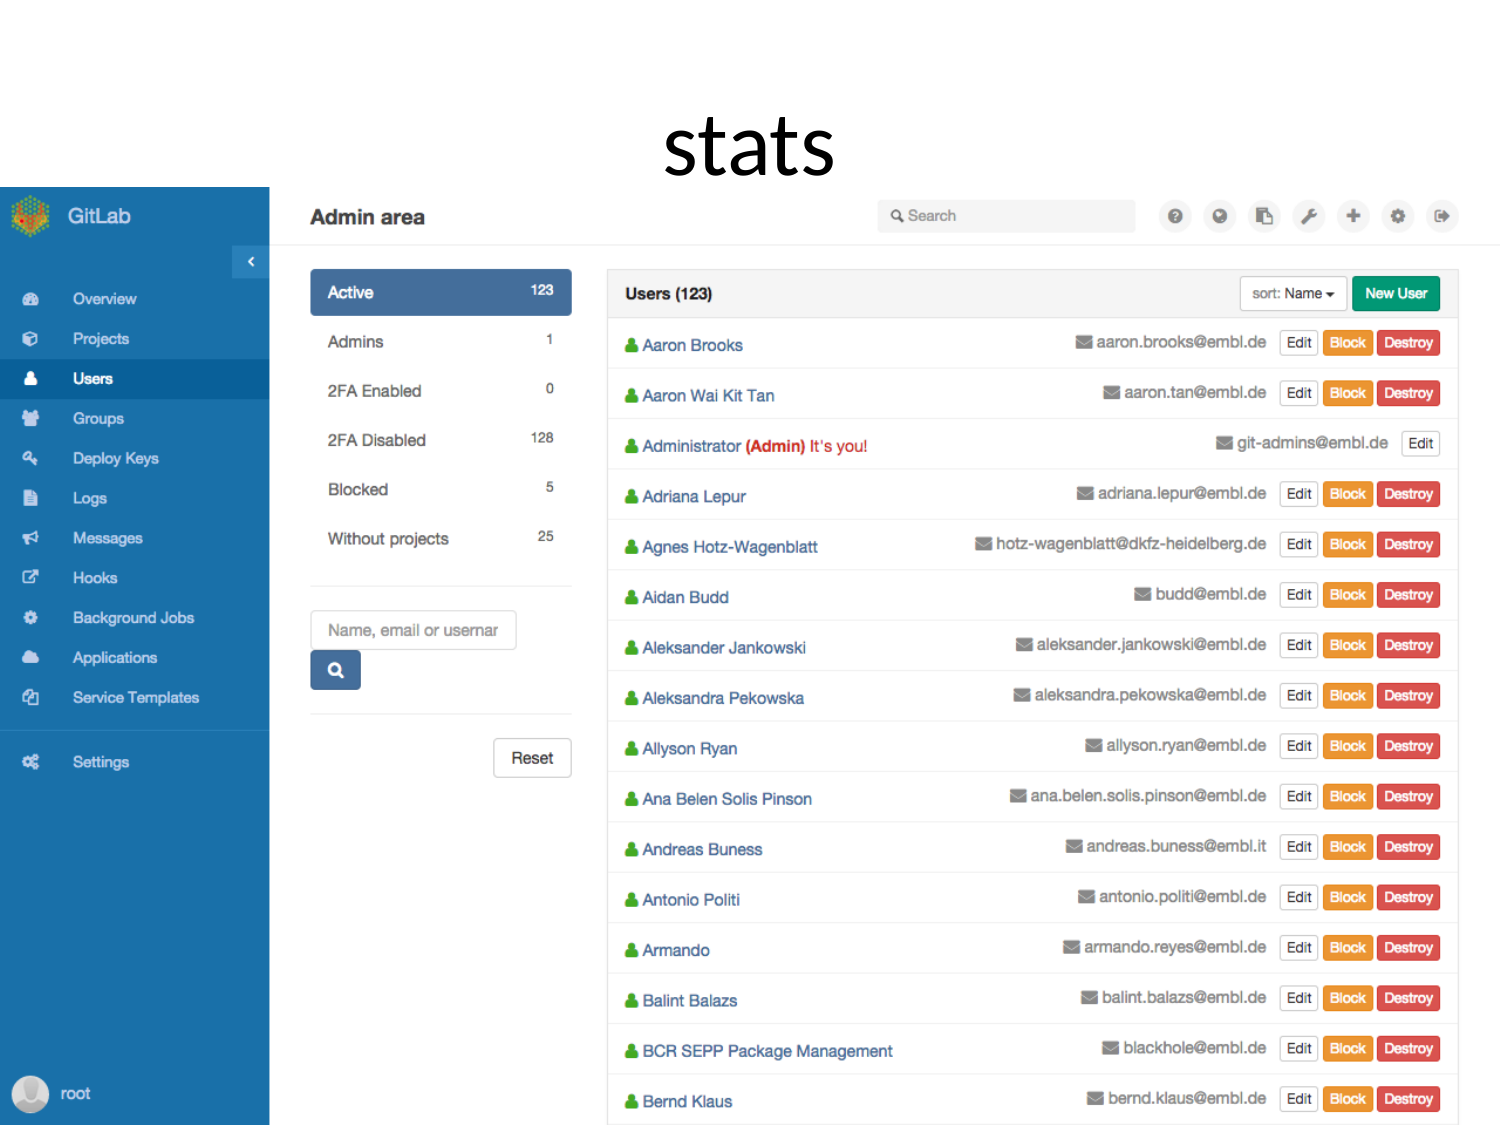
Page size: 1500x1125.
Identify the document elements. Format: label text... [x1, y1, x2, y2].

picture [0, 187, 1500, 1125]
title stats [75, 45, 1425, 185]
